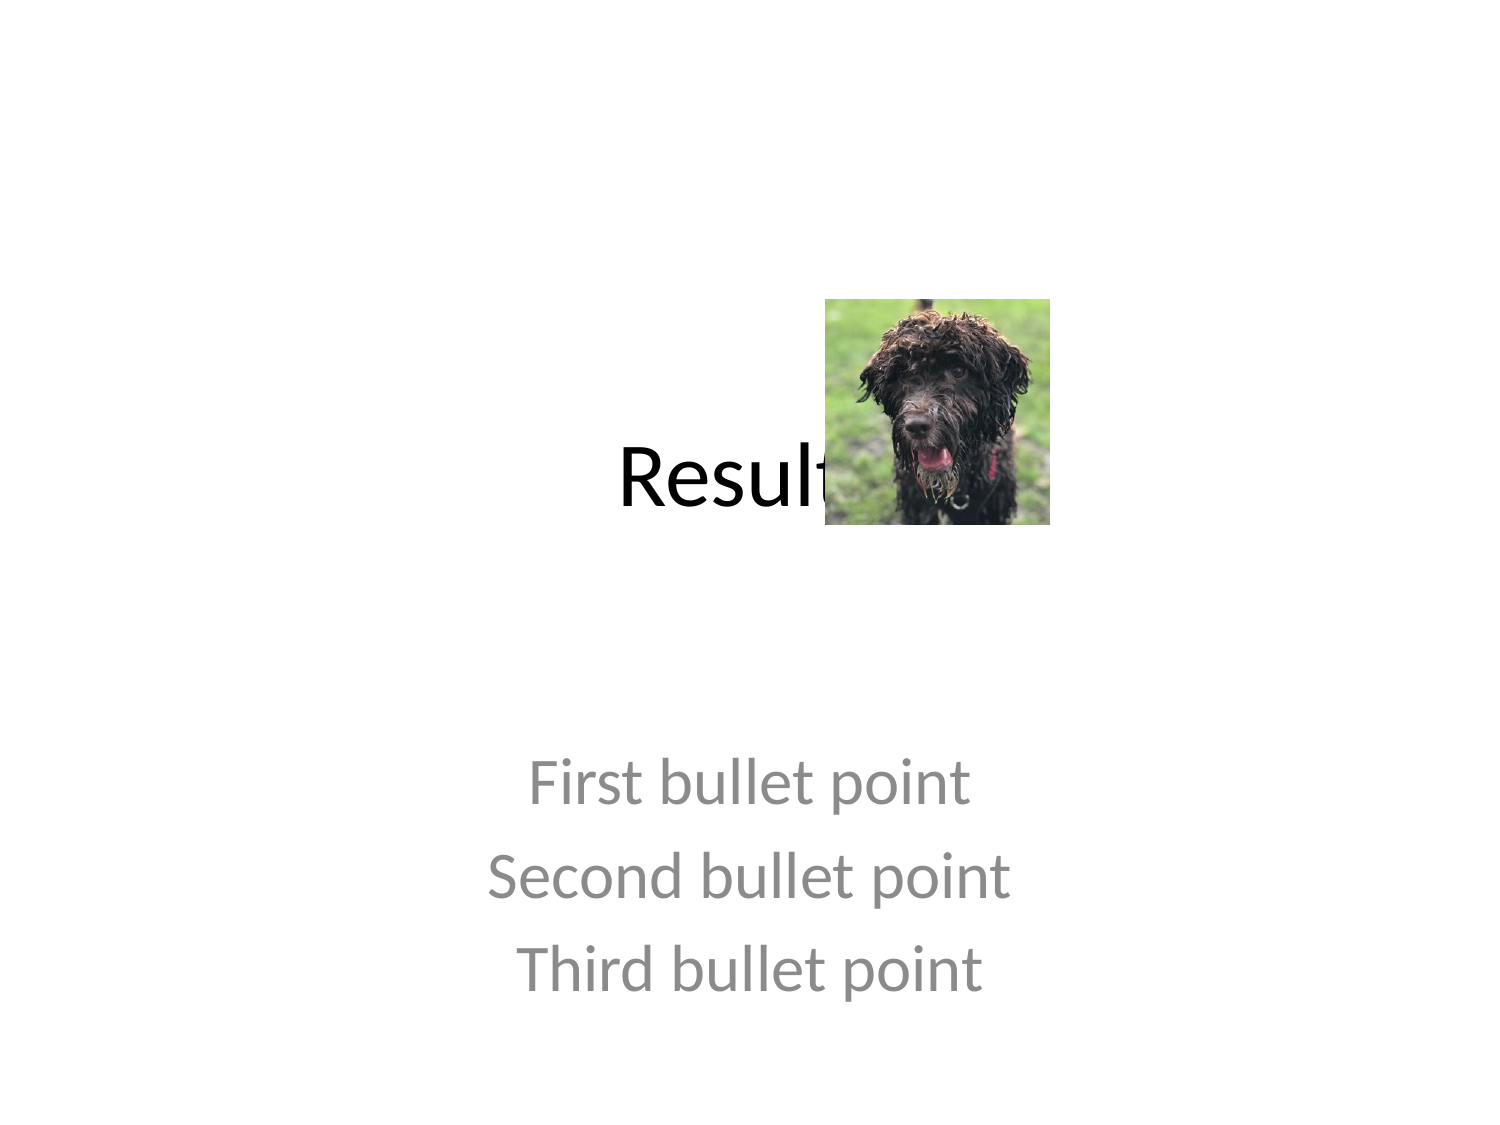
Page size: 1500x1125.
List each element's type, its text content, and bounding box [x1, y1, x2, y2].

subtitle First bullet point Second bullet point Third bullet point [225, 637, 1275, 925]
title Results [112, 349, 1388, 591]
picture [824, 299, 1051, 526]
